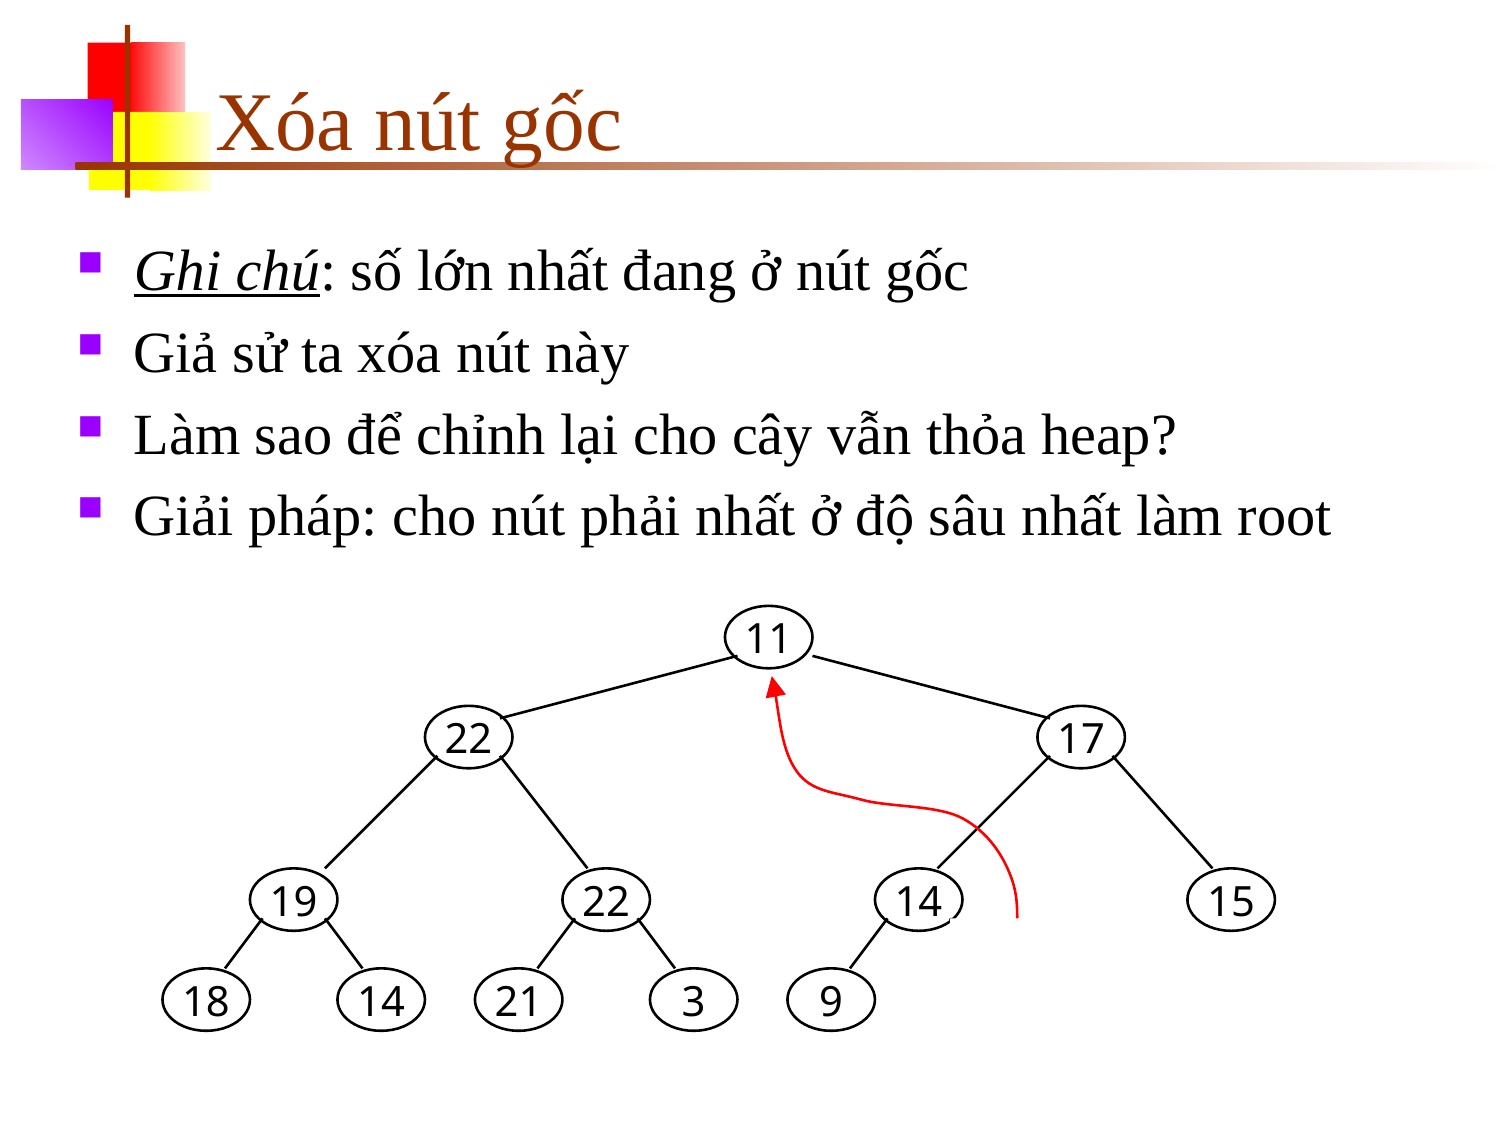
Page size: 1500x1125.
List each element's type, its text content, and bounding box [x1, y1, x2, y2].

list Ghi chú: số lớn nhất đang ở nút gốc Giả sử ta xóa nút này Làm sao để chỉnh lại cho cây vẫn thỏa heap? Giải pháp: cho nút phải nhất ở độ sâu nhất làm root [62, 224, 1470, 1007]
title Xóa nút gốc [199, 37, 1479, 176]
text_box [162, 605, 1276, 1044]
